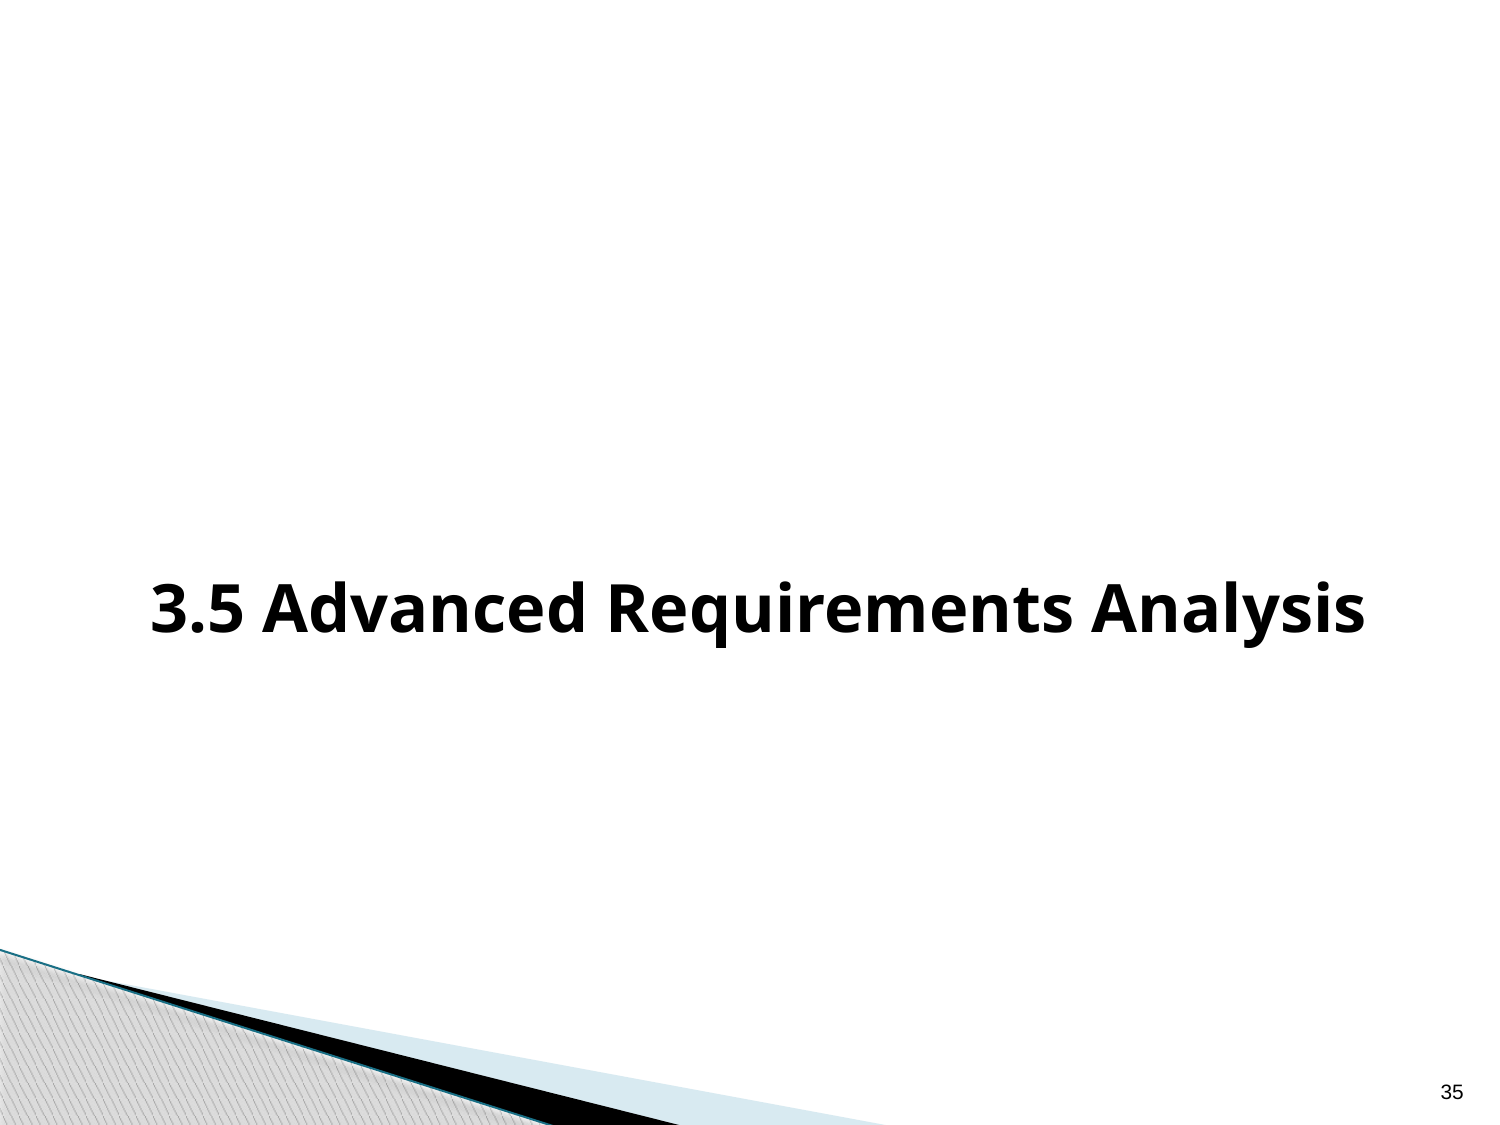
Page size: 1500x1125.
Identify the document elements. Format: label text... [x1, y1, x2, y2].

list 3.5 Advanced Requirements Analysis [74, 242, 1426, 986]
slide_number 35 [1418, 1051, 1479, 1112]
